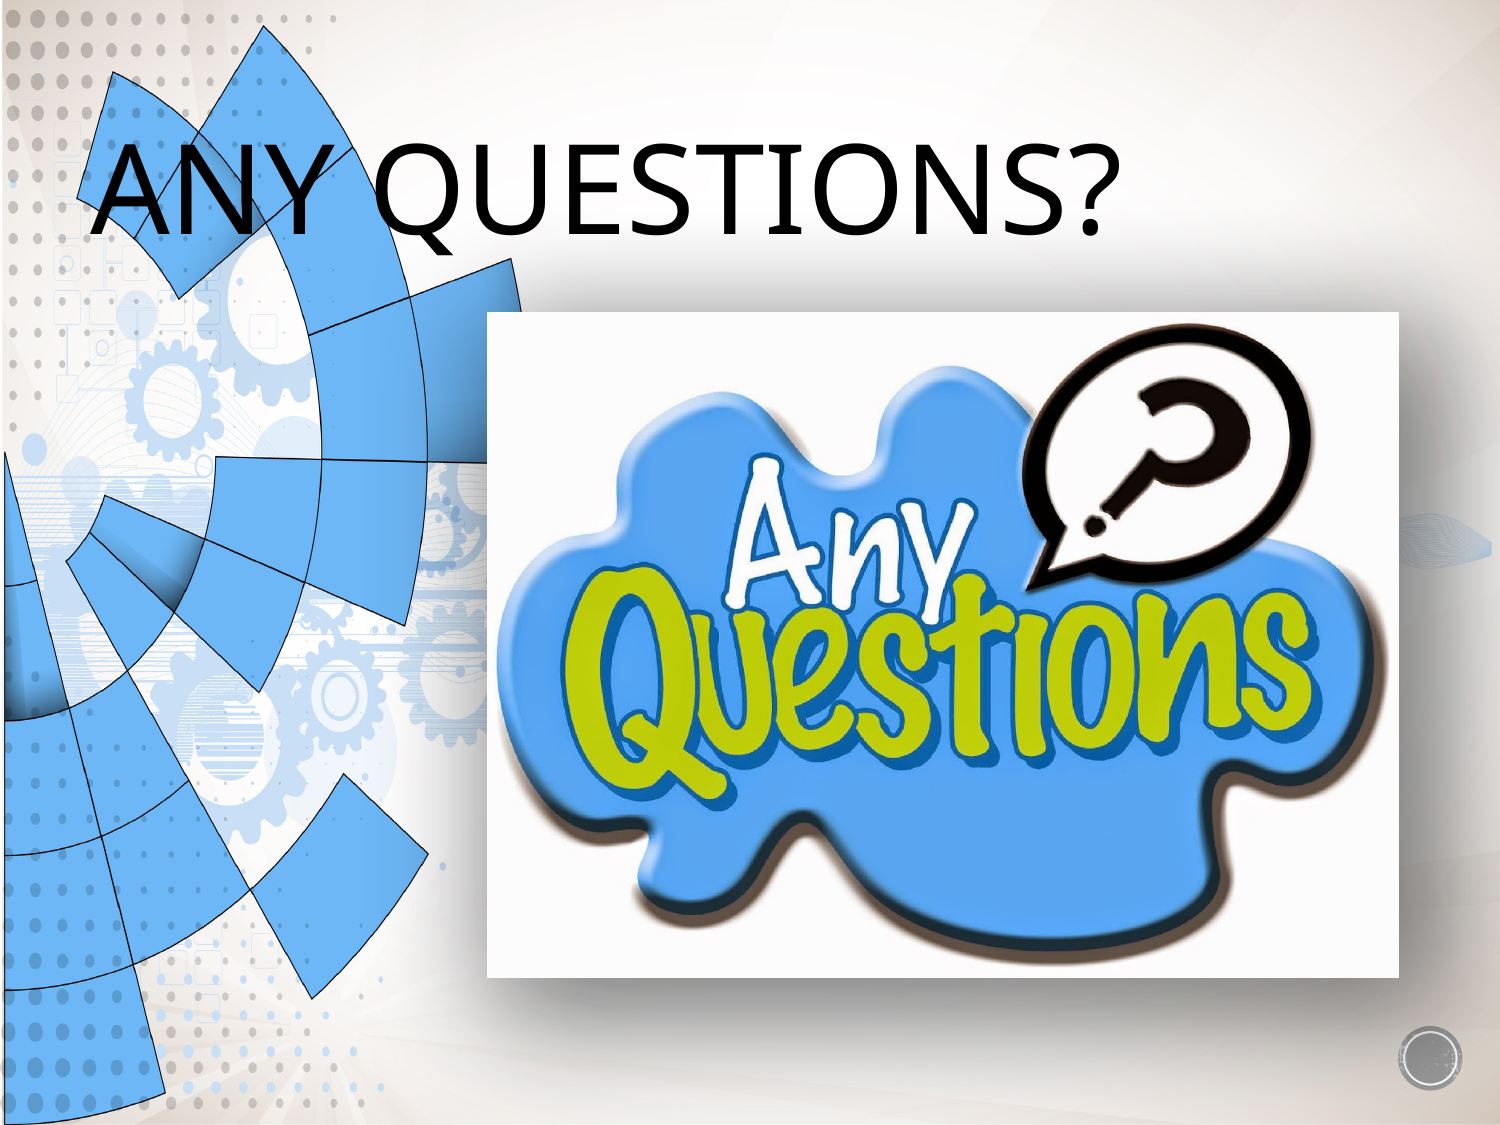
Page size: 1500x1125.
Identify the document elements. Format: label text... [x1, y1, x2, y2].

picture [0, 0, 1500, 1125]
title Any questions? [75, 62, 1350, 327]
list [489, 314, 1397, 976]
